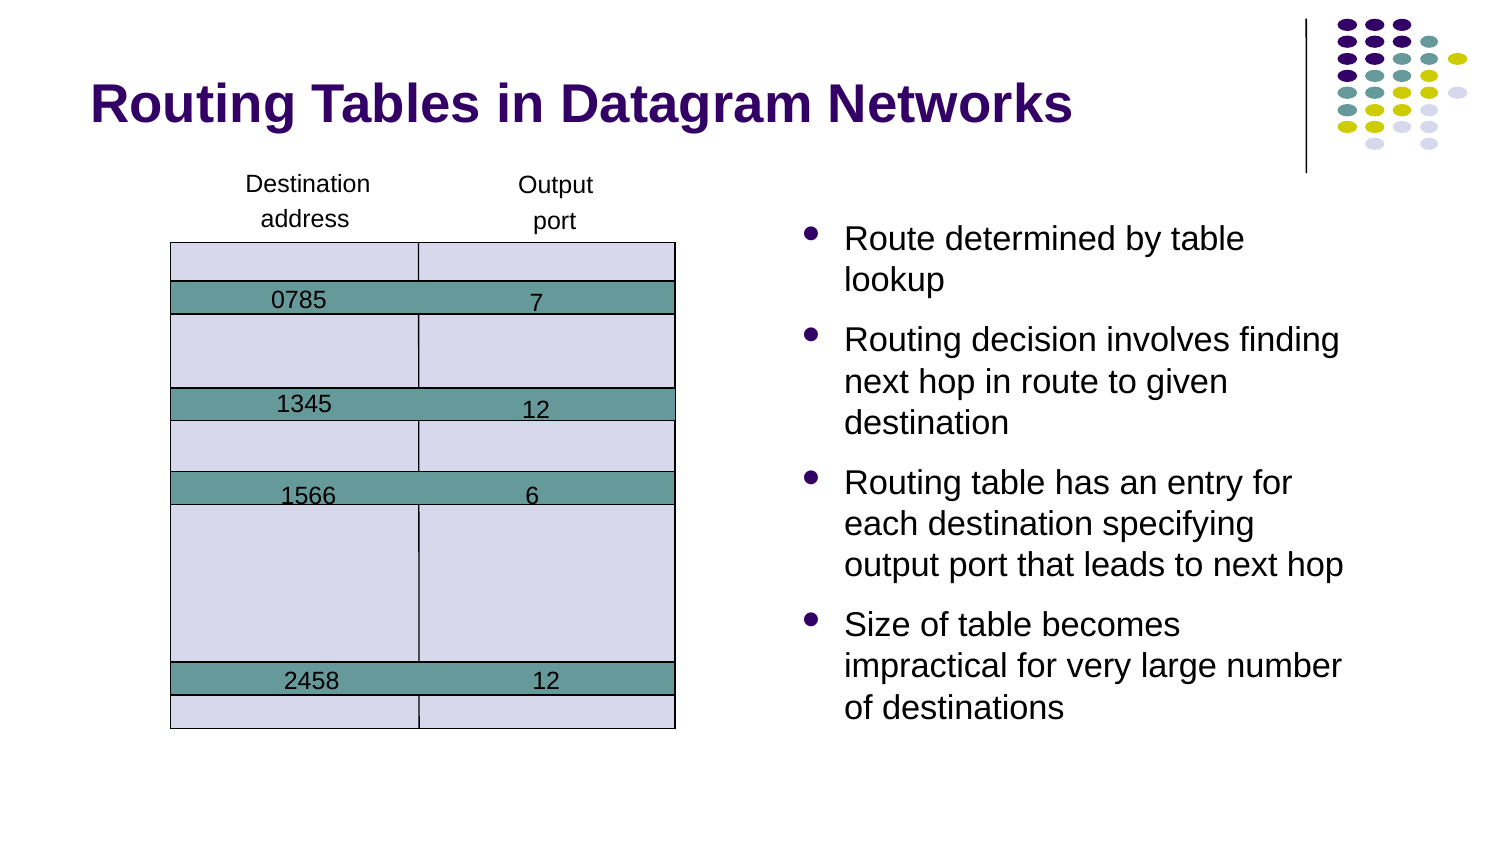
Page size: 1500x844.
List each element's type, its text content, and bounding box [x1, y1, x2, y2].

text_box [170, 155, 676, 729]
list Route determined by table lookup Routing decision involves finding next hop in route to given destination Routing table has an entry for each destination specifying output port that leads to next hop Size of table becomes impractical for very large number of destinations [787, 208, 1362, 742]
title Routing Tables in Datagram Networks [75, 15, 1313, 141]
